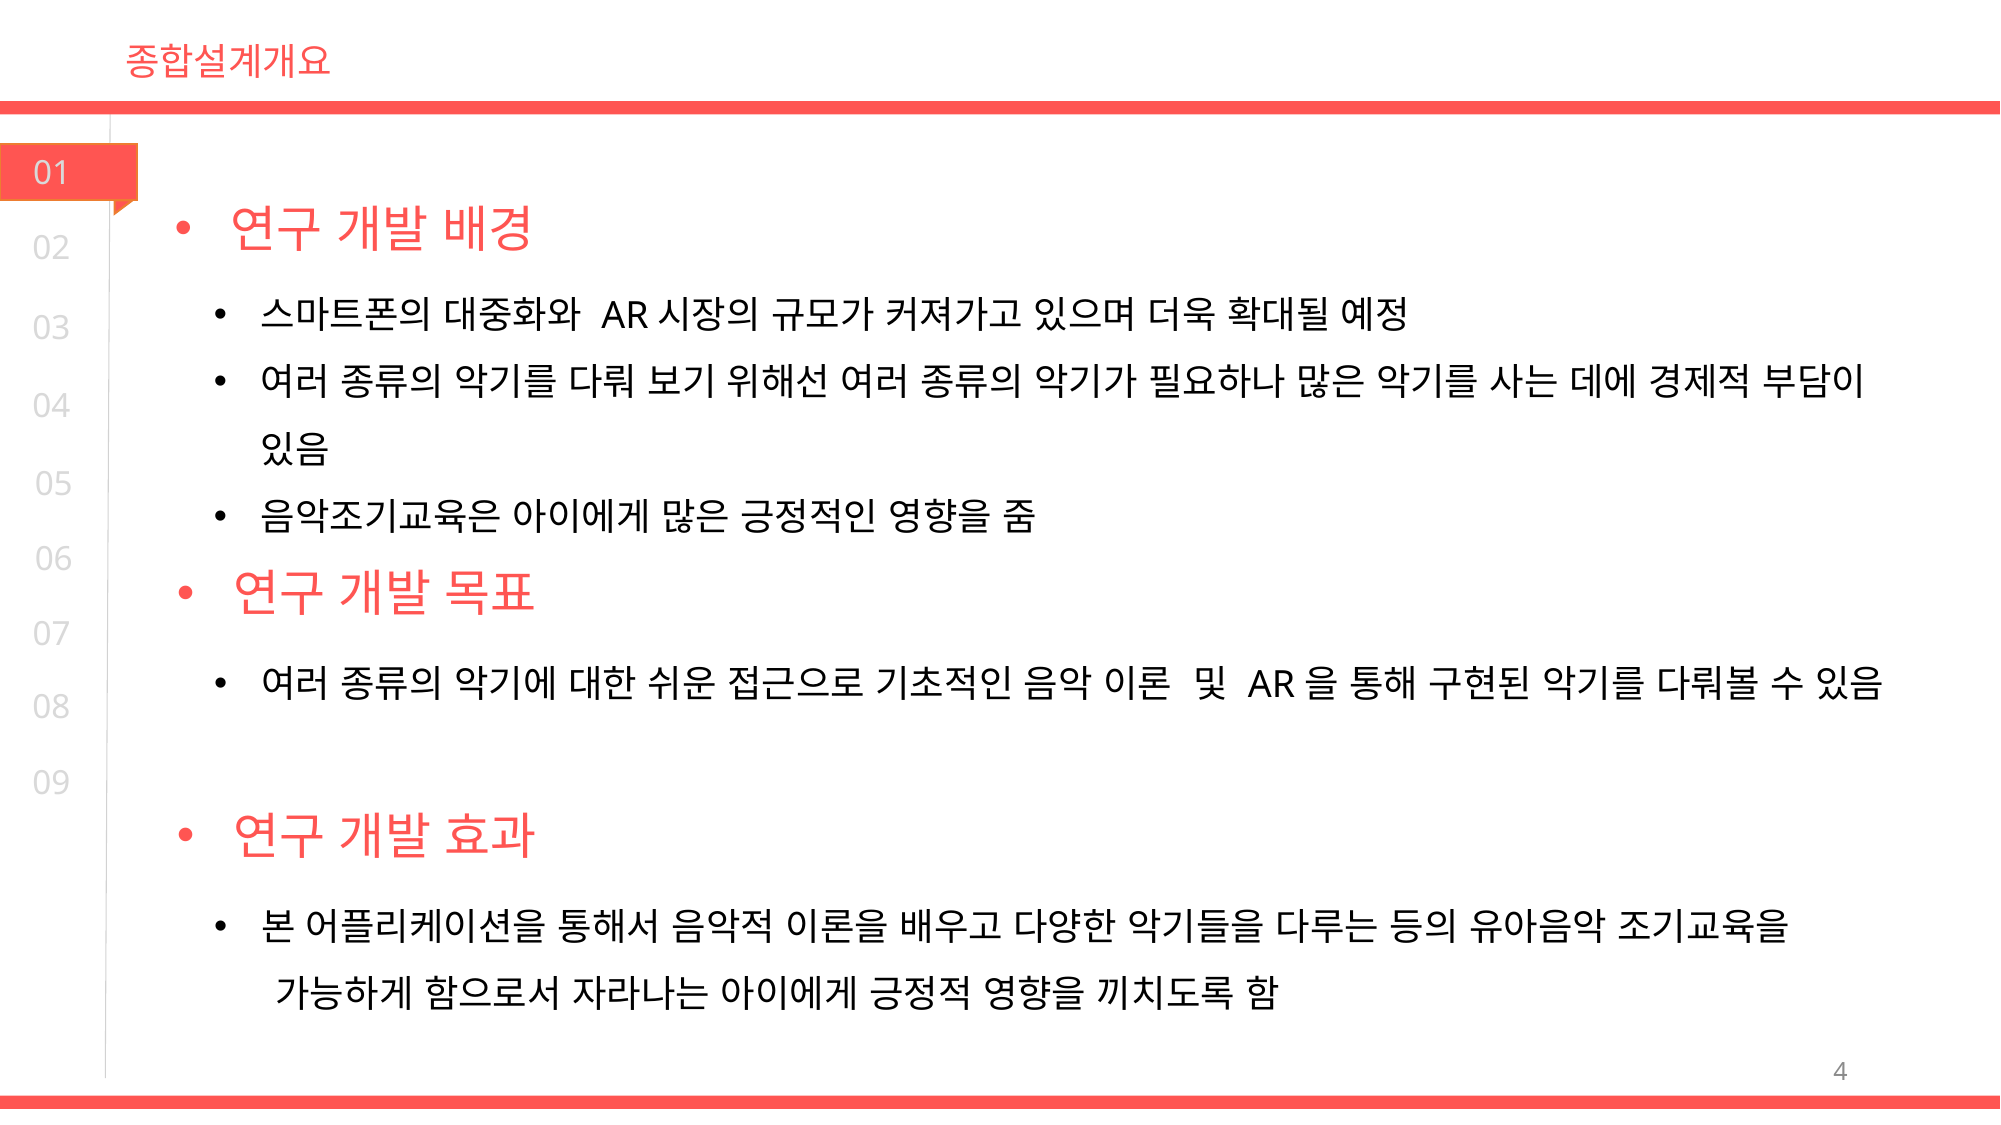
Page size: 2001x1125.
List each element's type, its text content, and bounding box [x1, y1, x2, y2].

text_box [159, 190, 1946, 1025]
text_box 03 [17, 298, 92, 354]
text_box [0, 143, 137, 214]
text_box 06 [19, 529, 94, 585]
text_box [105, 214, 111, 1079]
text_box 07 [17, 604, 92, 660]
text_box 02 [17, 218, 92, 274]
text_box 09 [17, 754, 92, 809]
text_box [105, 107, 111, 143]
text_box 05 [19, 454, 94, 510]
text_box [0, 1095, 2000, 1109]
text_box [0, 101, 2000, 115]
text_box 종합설계개요 [110, 30, 716, 91]
text_box 04 [17, 376, 92, 432]
slide_number 4 [1412, 1042, 1863, 1103]
text_box 08 [17, 677, 92, 733]
